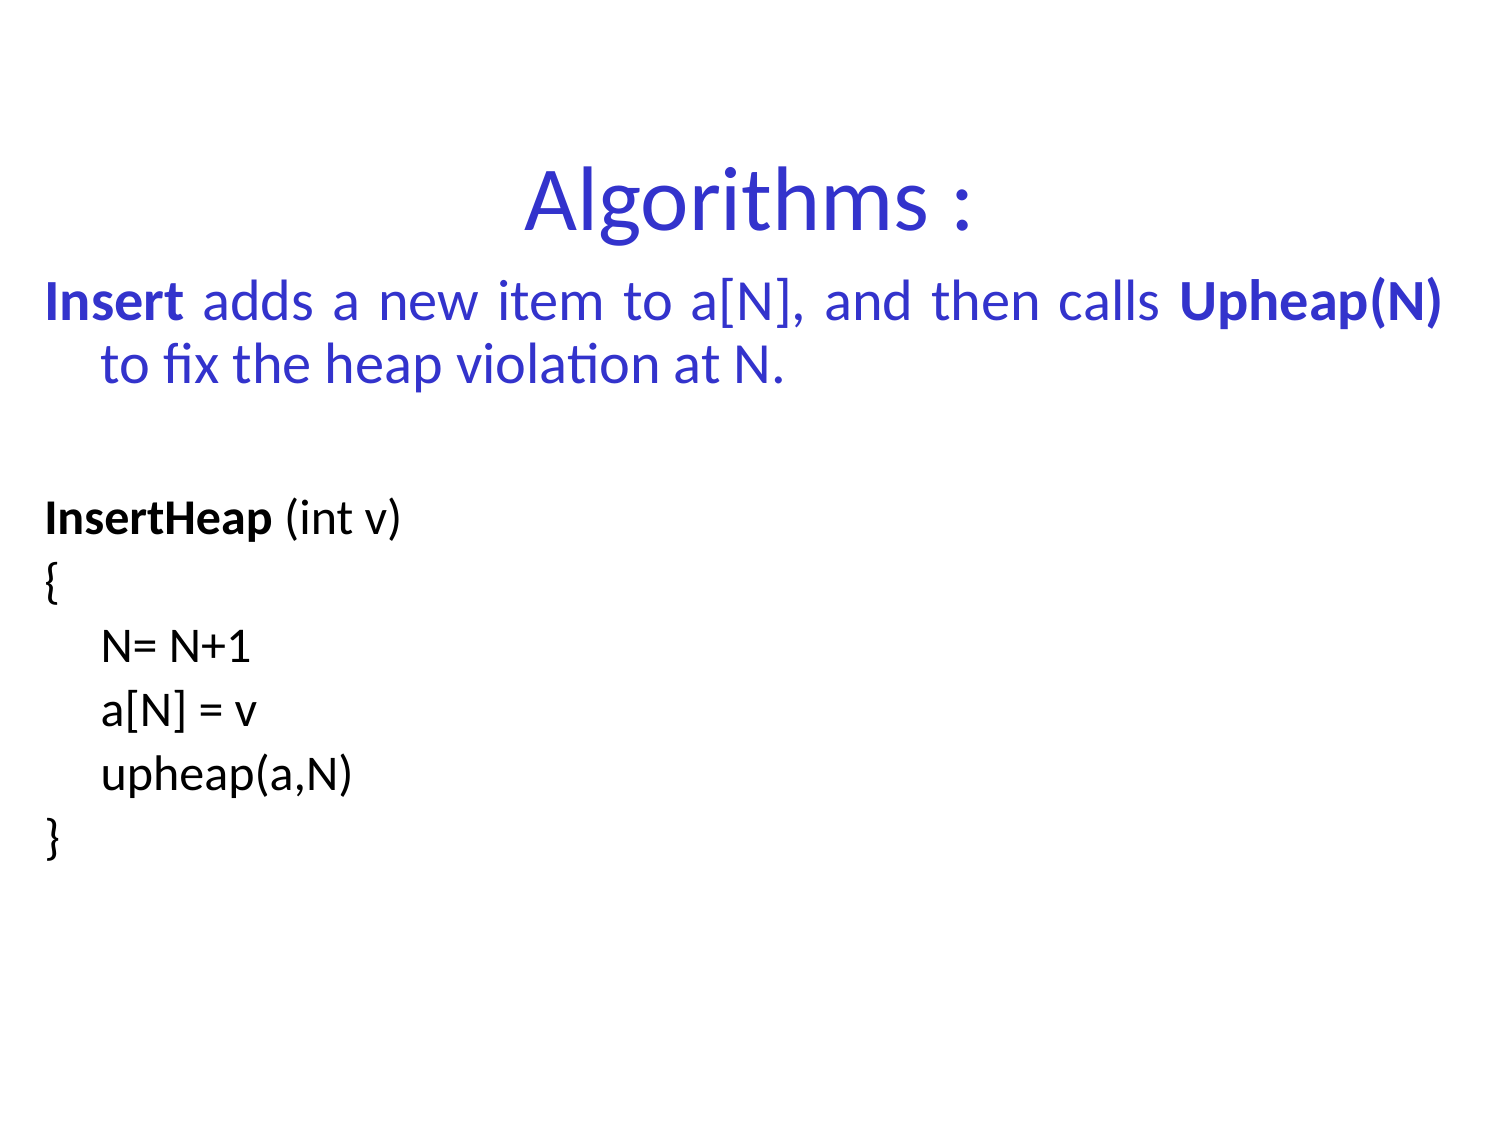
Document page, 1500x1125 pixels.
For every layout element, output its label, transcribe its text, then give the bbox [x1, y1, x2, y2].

title Algorithms : [112, 99, 1388, 262]
list Insert adds a new item to a[N], and then calls Upheap(N) to fix the heap violation at N. InsertHeap (int v) { N= N+1 a[N] = v upheap(a,N) } [29, 262, 1459, 1000]
